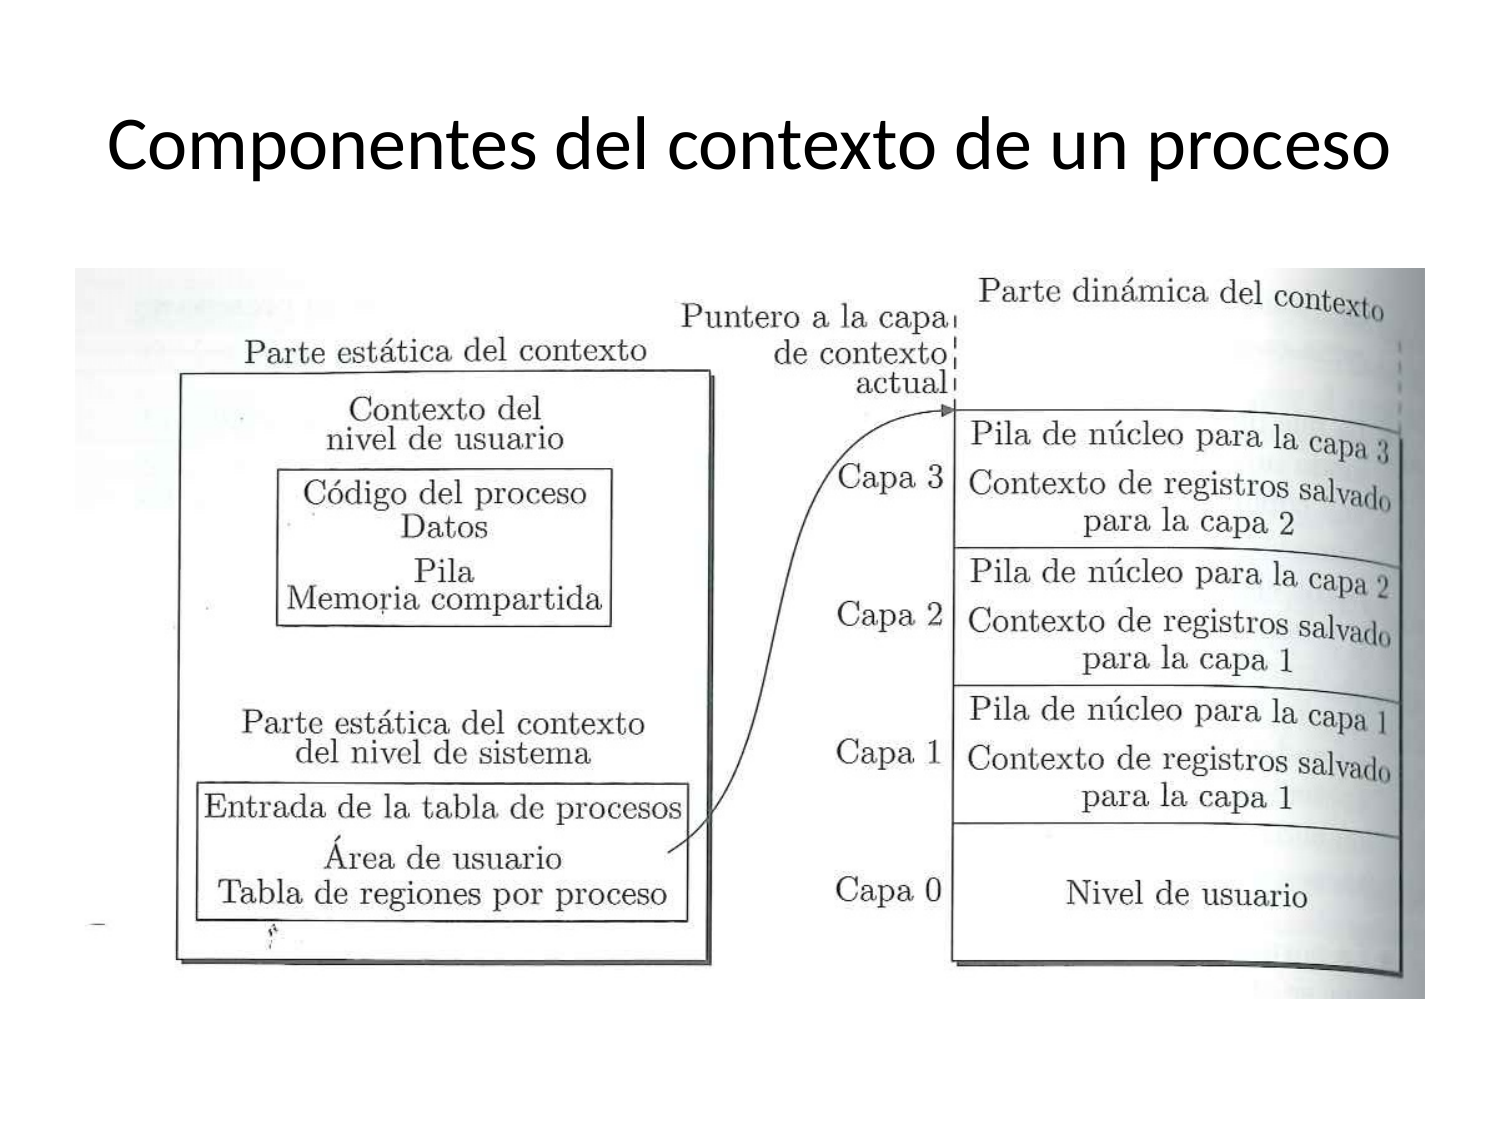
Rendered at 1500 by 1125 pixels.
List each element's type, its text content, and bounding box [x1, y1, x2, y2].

title Componentes del contexto de un proceso [75, 45, 1425, 233]
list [74, 268, 1426, 999]
